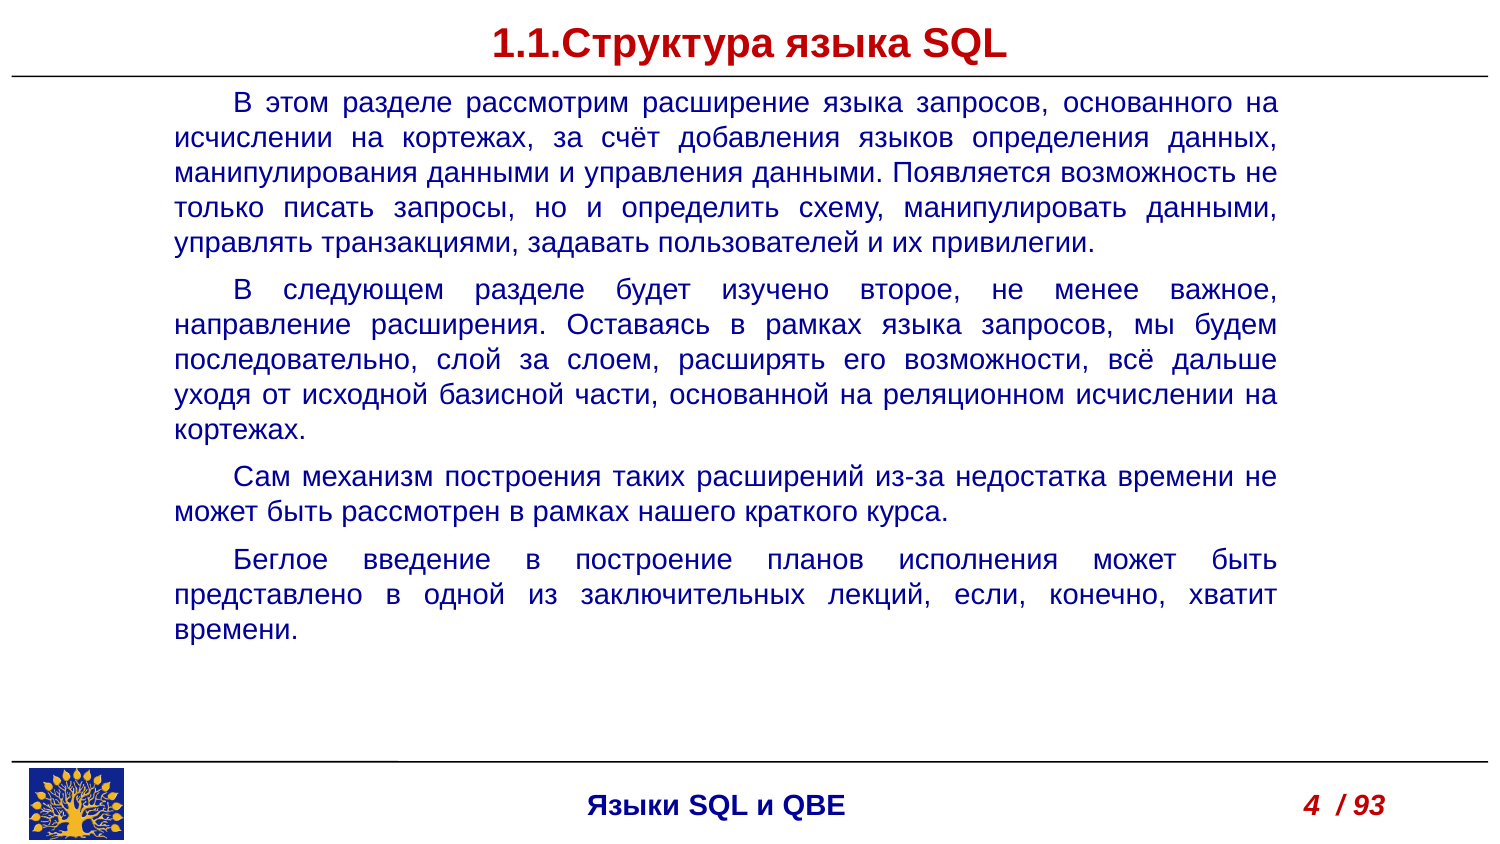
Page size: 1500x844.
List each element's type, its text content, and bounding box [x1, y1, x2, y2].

picture [29, 768, 124, 840]
text_box 1.1.Структура языка SQL [0, 8, 1500, 76]
text_box В этом разделе рассмотрим расширение языка запросов, основанного на исчислении на кортежах, за счёт добавления языков определения данных, манипулирования данными и управления данными. Появляется возможность не только писать запросы, но и определить схему, манипулировать данными, управлять транзакциями, задавать пользователей и их привилегии. В следующем разделе будет изучено второе, не менее важное, направление расширения. Оставаясь в рамках языка запросов, мы будем последовательно, слой за слоем, расширять его возможности, всё дальше уходя от исходной базисной части, основанной на реляционном исчислении на кортежах. Сам механизм построения таких расширений из-за недостатка времени не может быть рассмотрен в рамках нашего краткого курса. Беглое введение в построение планов исполнения может быть представлено в одной из заключительных лекций, если, конечно, хватит времени. [159, 75, 1294, 653]
